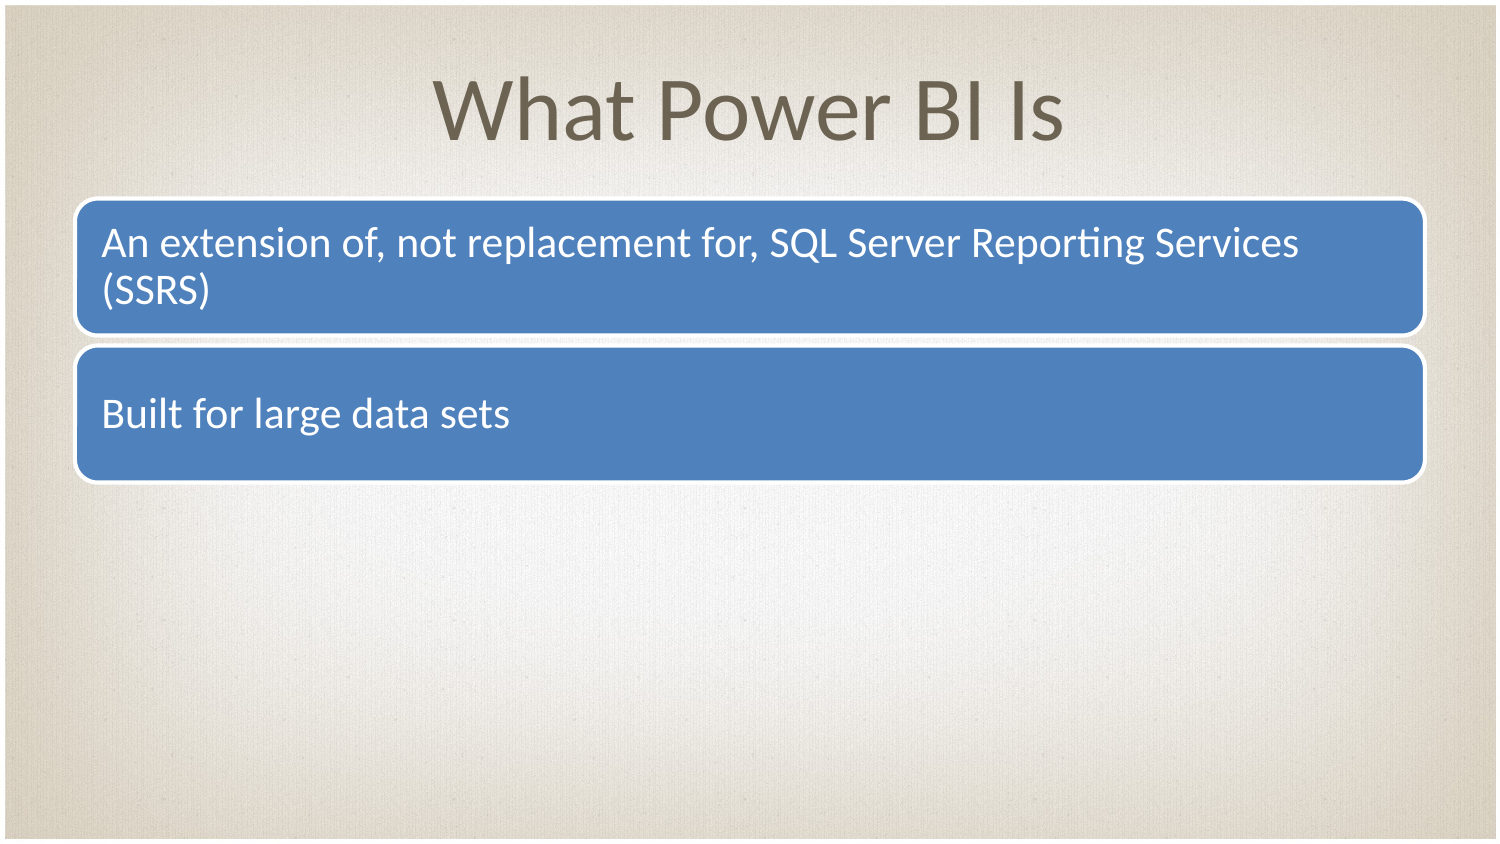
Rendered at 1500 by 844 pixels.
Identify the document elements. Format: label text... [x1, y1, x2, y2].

picture [0, 0, 1500, 844]
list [74, 196, 1426, 485]
title What Power BI Is [75, 33, 1425, 175]
